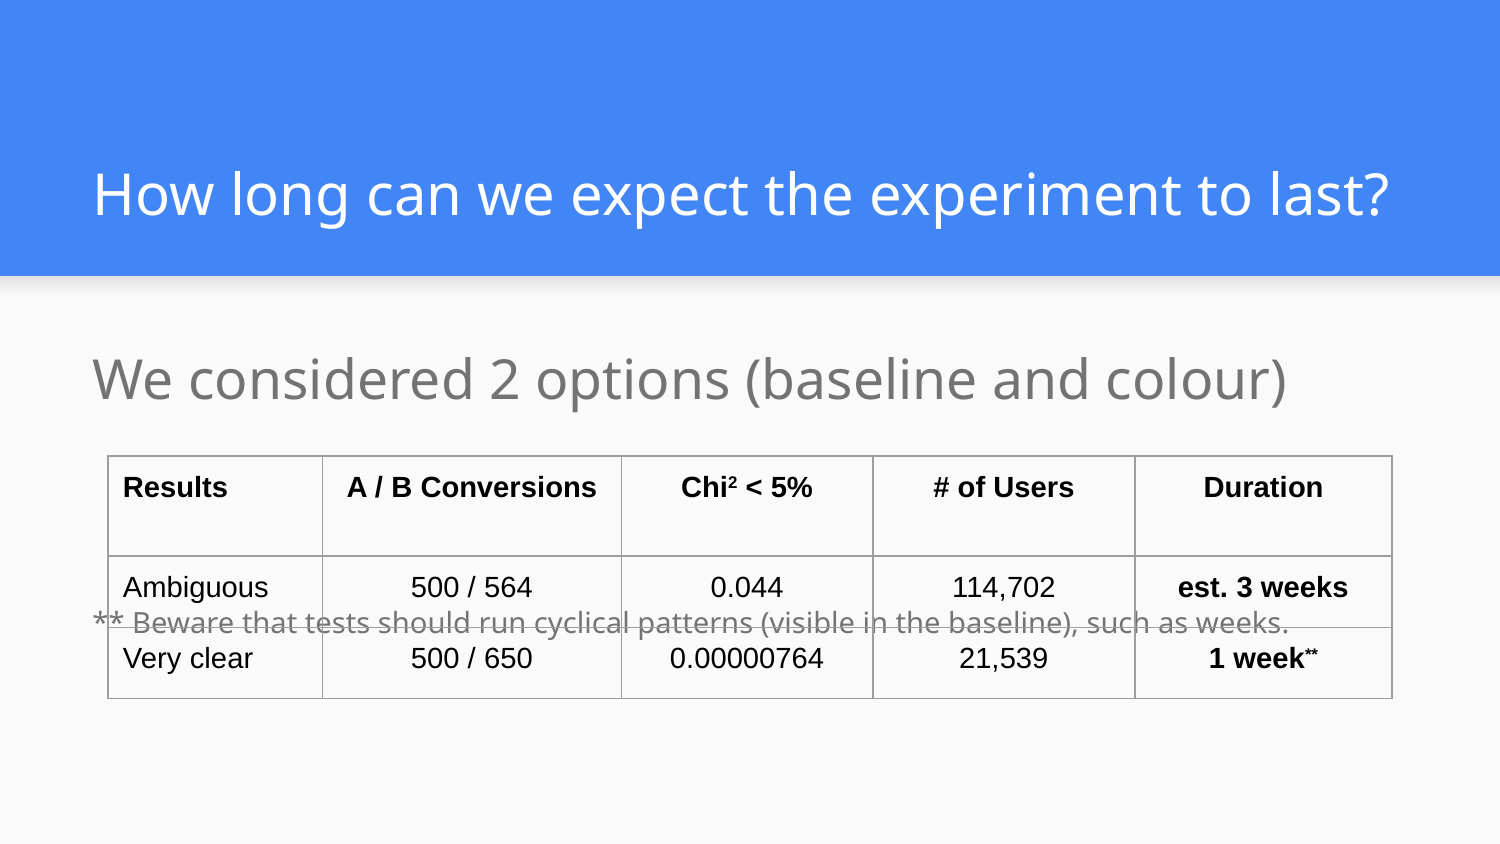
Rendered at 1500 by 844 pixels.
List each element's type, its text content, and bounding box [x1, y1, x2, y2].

list We considered 2 options (baseline and colour) ** Beware that tests should run cyclical patterns (visible in the baseline), such as weeks. [77, 314, 1427, 760]
table_cell 0.00000764 [622, 628, 872, 698]
table_header Results [109, 457, 322, 555]
table_cell 114,702 [874, 557, 1134, 627]
table_cell Very clear [109, 628, 322, 698]
table_header Duration [1136, 457, 1391, 555]
table_cell Ambiguous [109, 557, 322, 627]
table_cell 1 week** [1136, 628, 1391, 698]
table_header A / B Conversions [323, 457, 621, 555]
table_cell est. 3 weeks [1136, 557, 1391, 627]
table_header # of Users [874, 457, 1134, 555]
title How long can we expect the experiment to last? [77, 121, 1427, 248]
table_cell 500 / 564 [323, 557, 621, 627]
table_cell 21,539 [874, 628, 1134, 698]
table_cell 500 / 650 [323, 628, 621, 698]
table_header Chi2 < 5% [622, 457, 872, 555]
table_cell 0.044 [622, 557, 872, 627]
